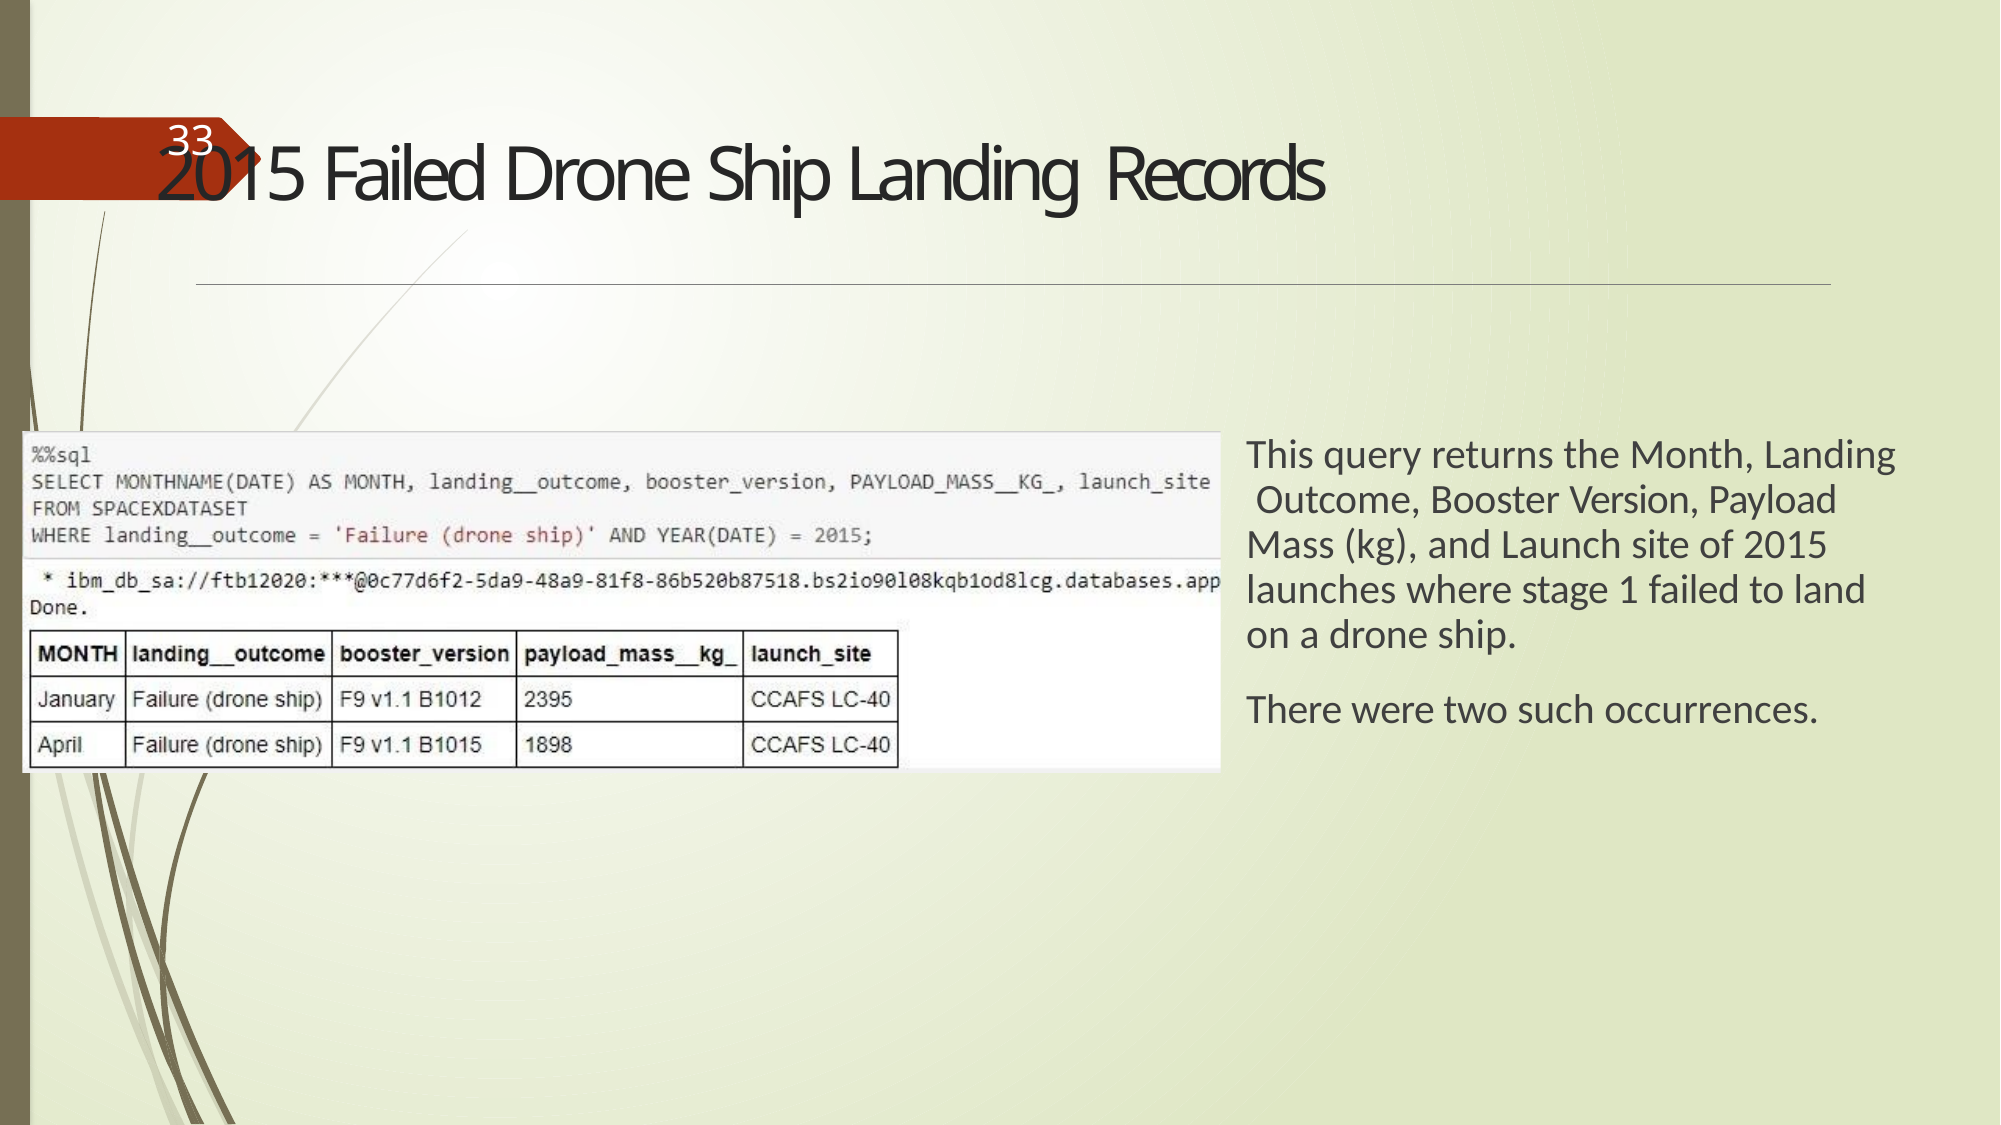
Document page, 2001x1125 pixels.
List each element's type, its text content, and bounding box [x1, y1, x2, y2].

text_box This query returns the Month, Landing Outcome, Booster Version, Payload Mass (kg), and Launch site of 2015 launches where stage 1 failed to land on a drone ship. There were two such occurrences. [1244, 425, 1898, 733]
text_box [22, 431, 1221, 773]
title 2015 Failed Drone Ship Landing Records [216, 123, 1693, 314]
slide_number 33 [87, 0, 216, 431]
